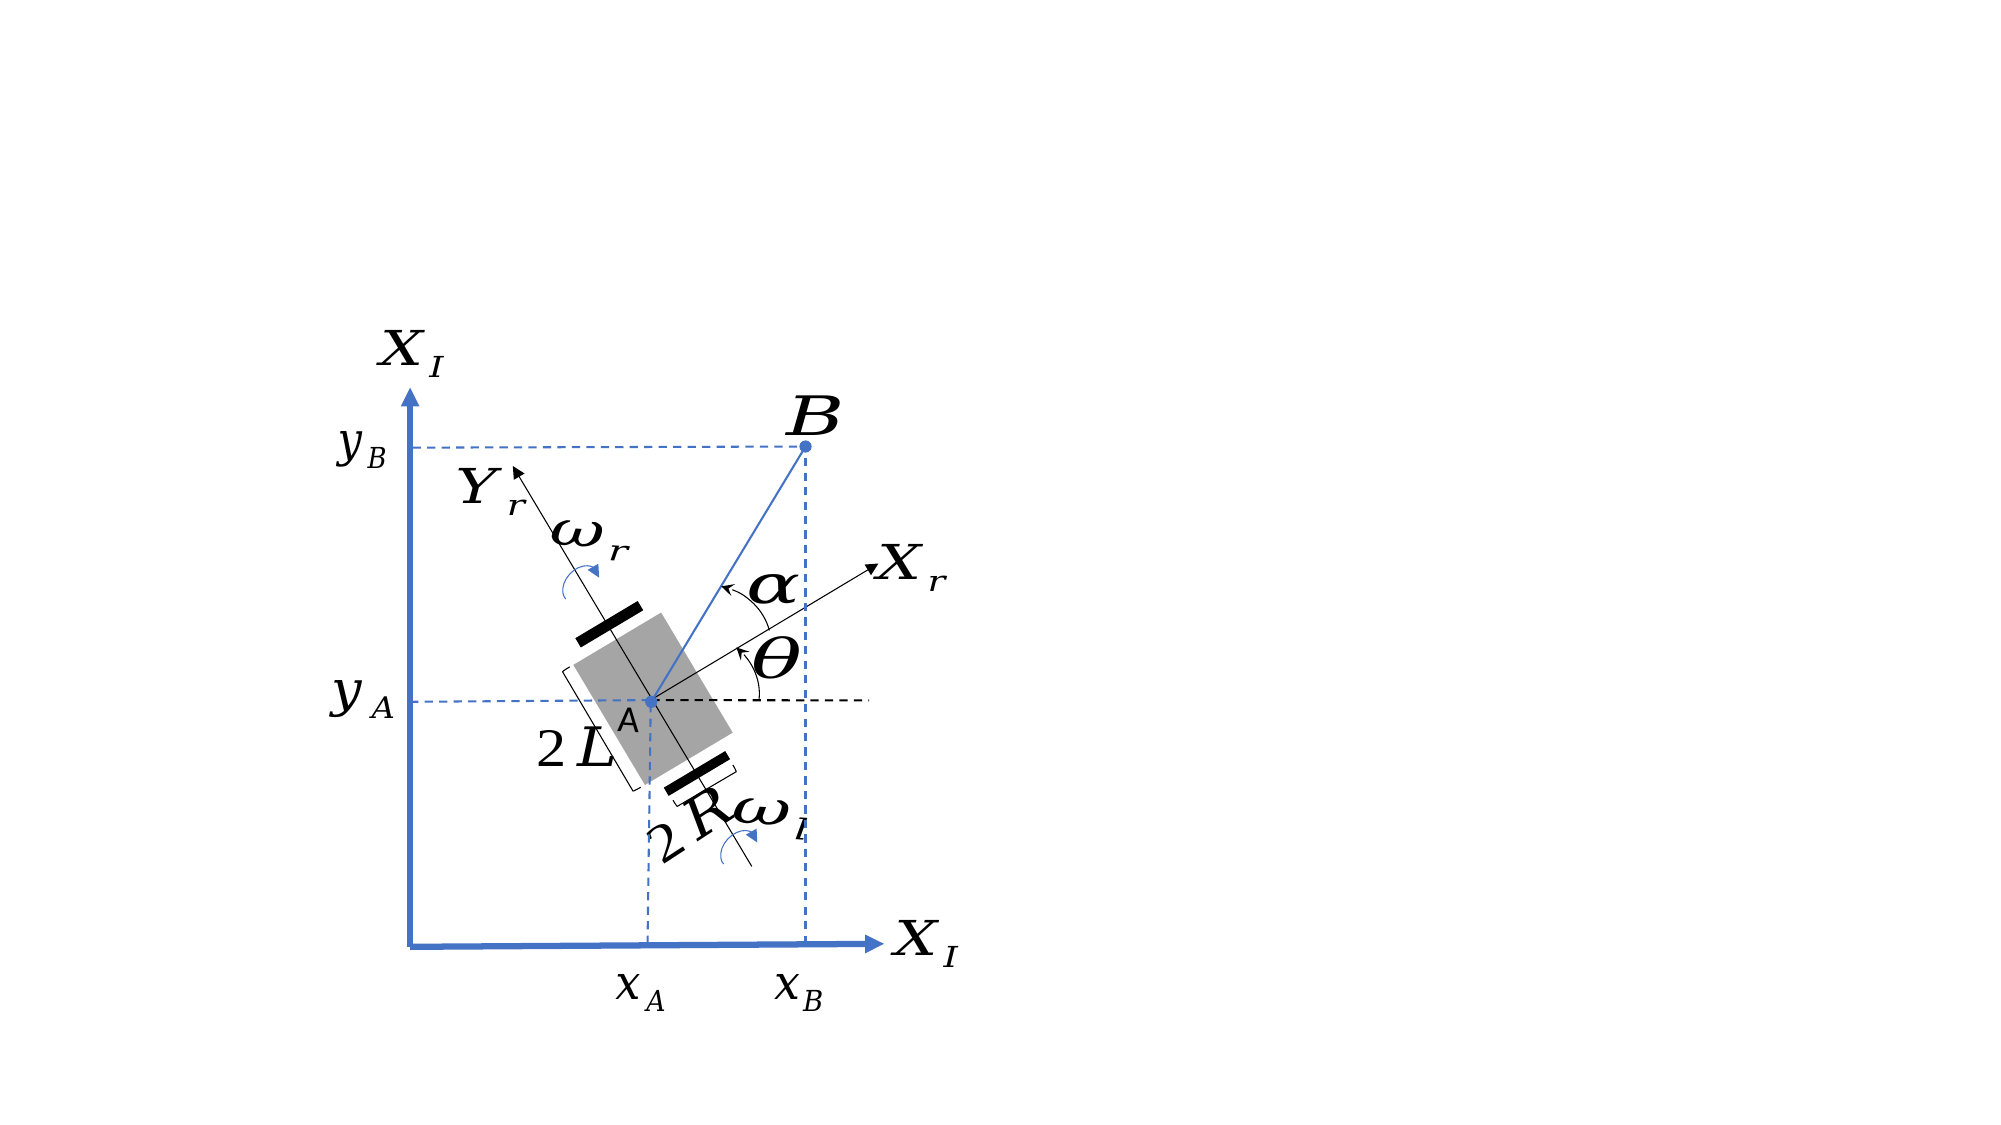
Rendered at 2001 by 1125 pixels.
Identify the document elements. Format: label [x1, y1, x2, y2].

text_box [327, 322, 962, 1018]
